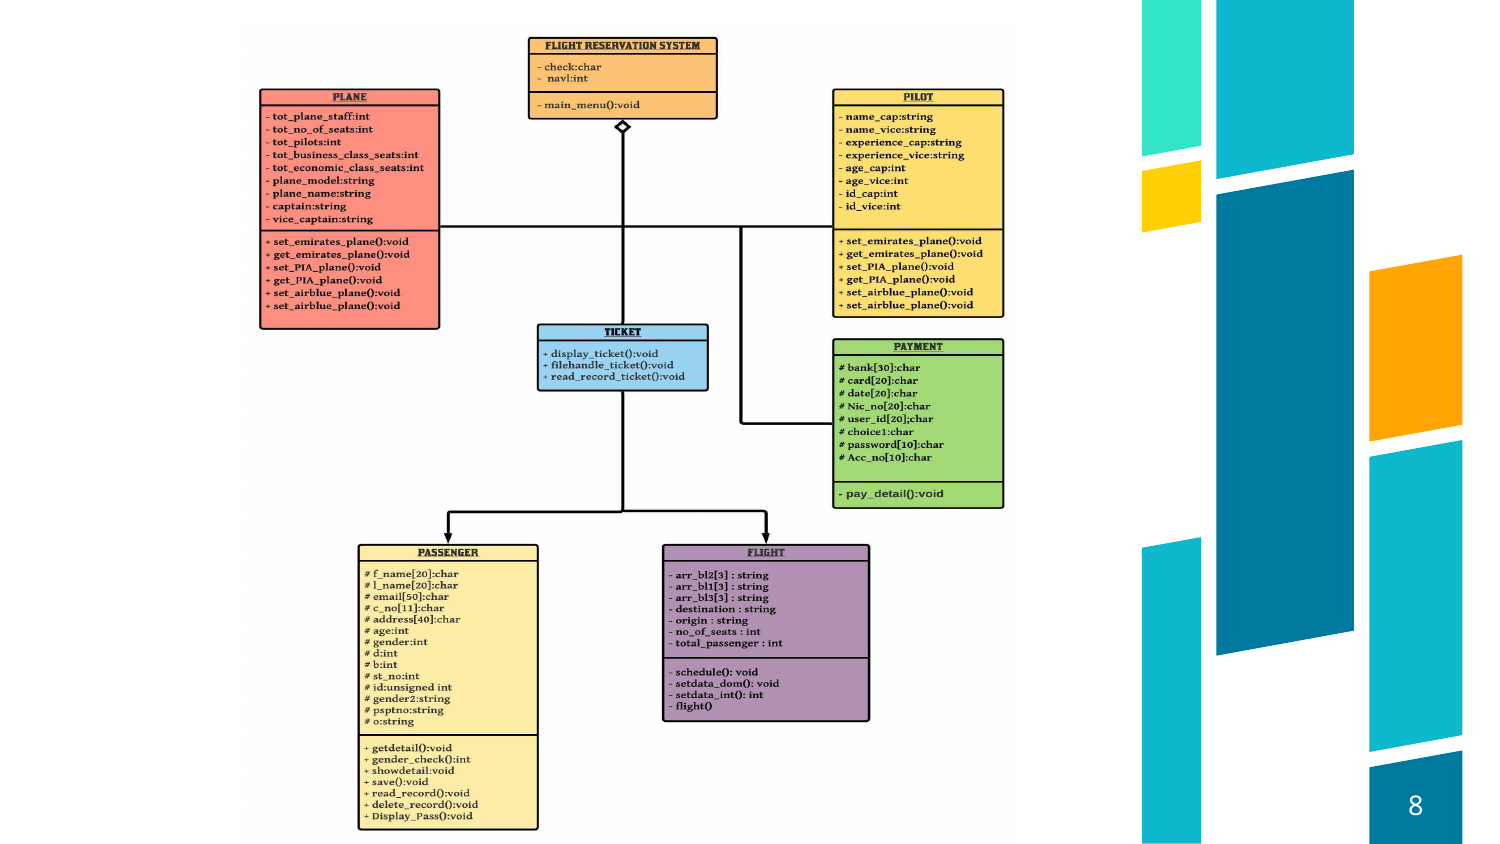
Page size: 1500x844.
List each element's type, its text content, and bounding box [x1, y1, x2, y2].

slide_number 8 [1369, 769, 1463, 844]
picture [241, 23, 1021, 844]
